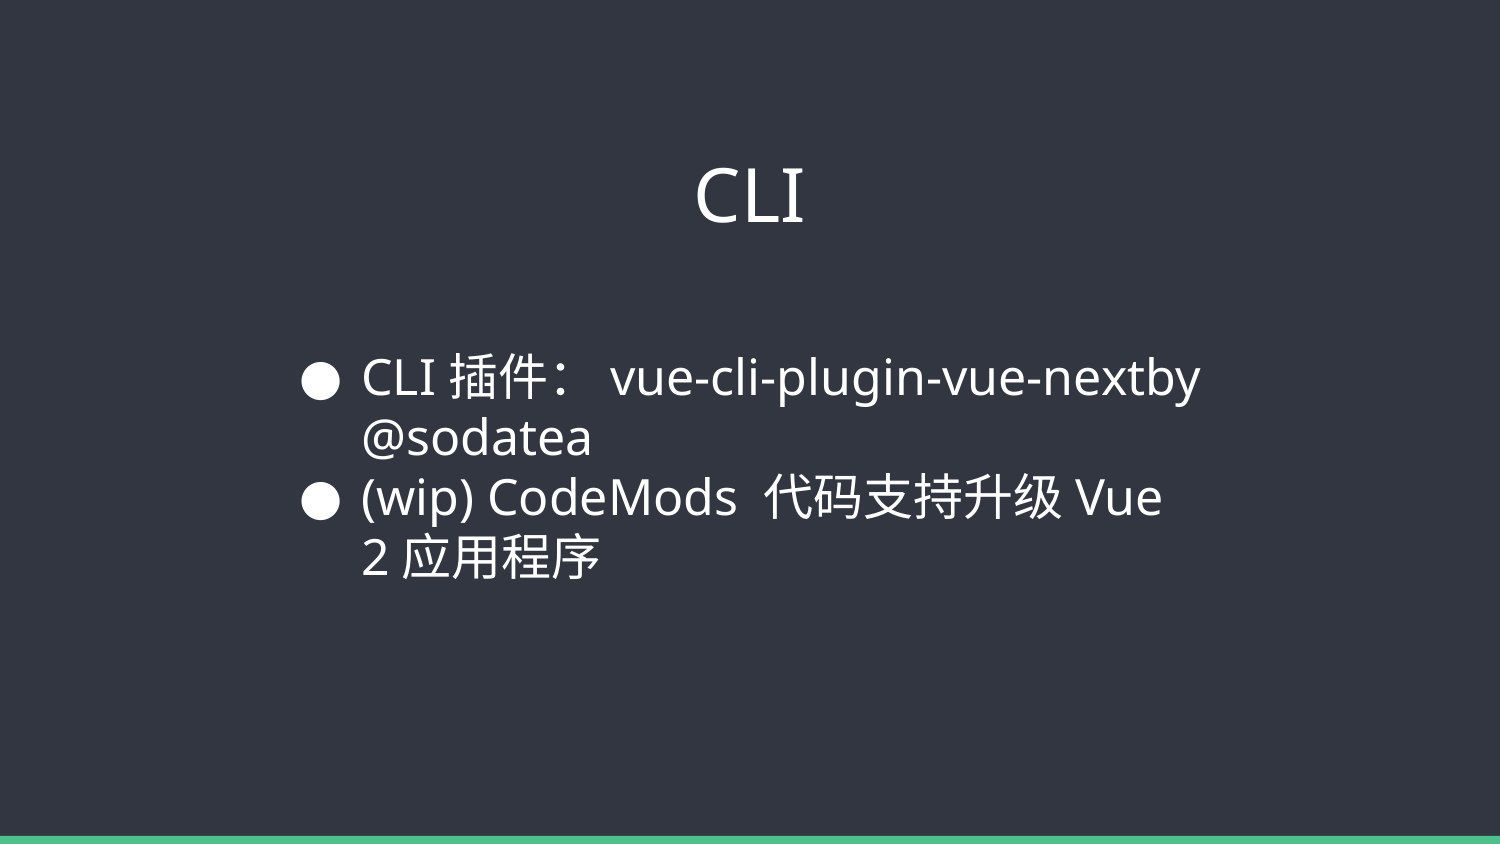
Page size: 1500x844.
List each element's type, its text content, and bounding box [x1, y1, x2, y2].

title CLI插件：vue-cli-plugin-vue-nextby @sodatea (wip) CodeMods 代码支持升级Vue 2应用程序 [271, 329, 1219, 732]
title CLI [51, 147, 1449, 253]
